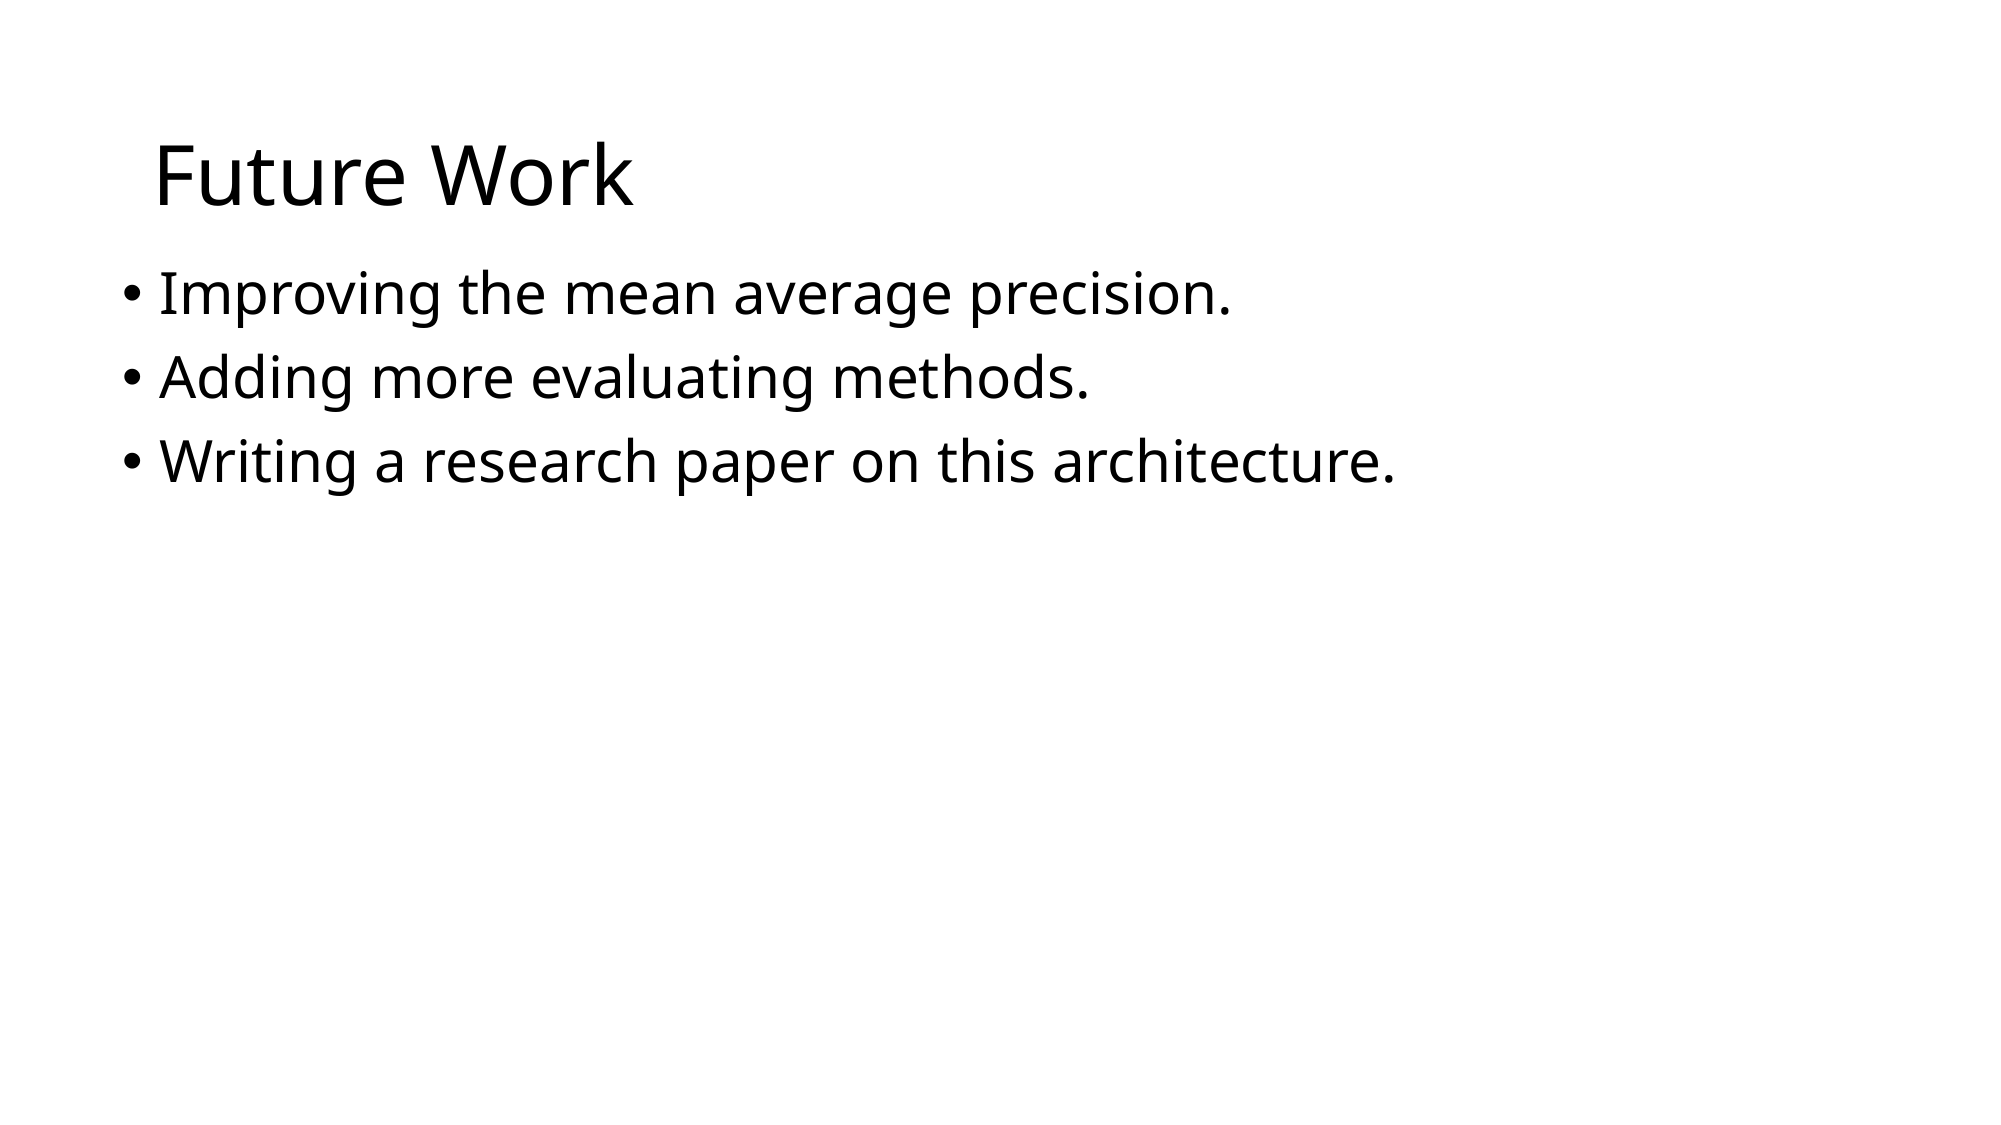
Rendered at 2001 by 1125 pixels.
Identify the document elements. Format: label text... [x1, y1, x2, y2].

list Improving the mean average precision. Adding more evaluating methods. Writing a research paper on this architecture. [107, 257, 1833, 1105]
title Future Work [137, 125, 1804, 232]
